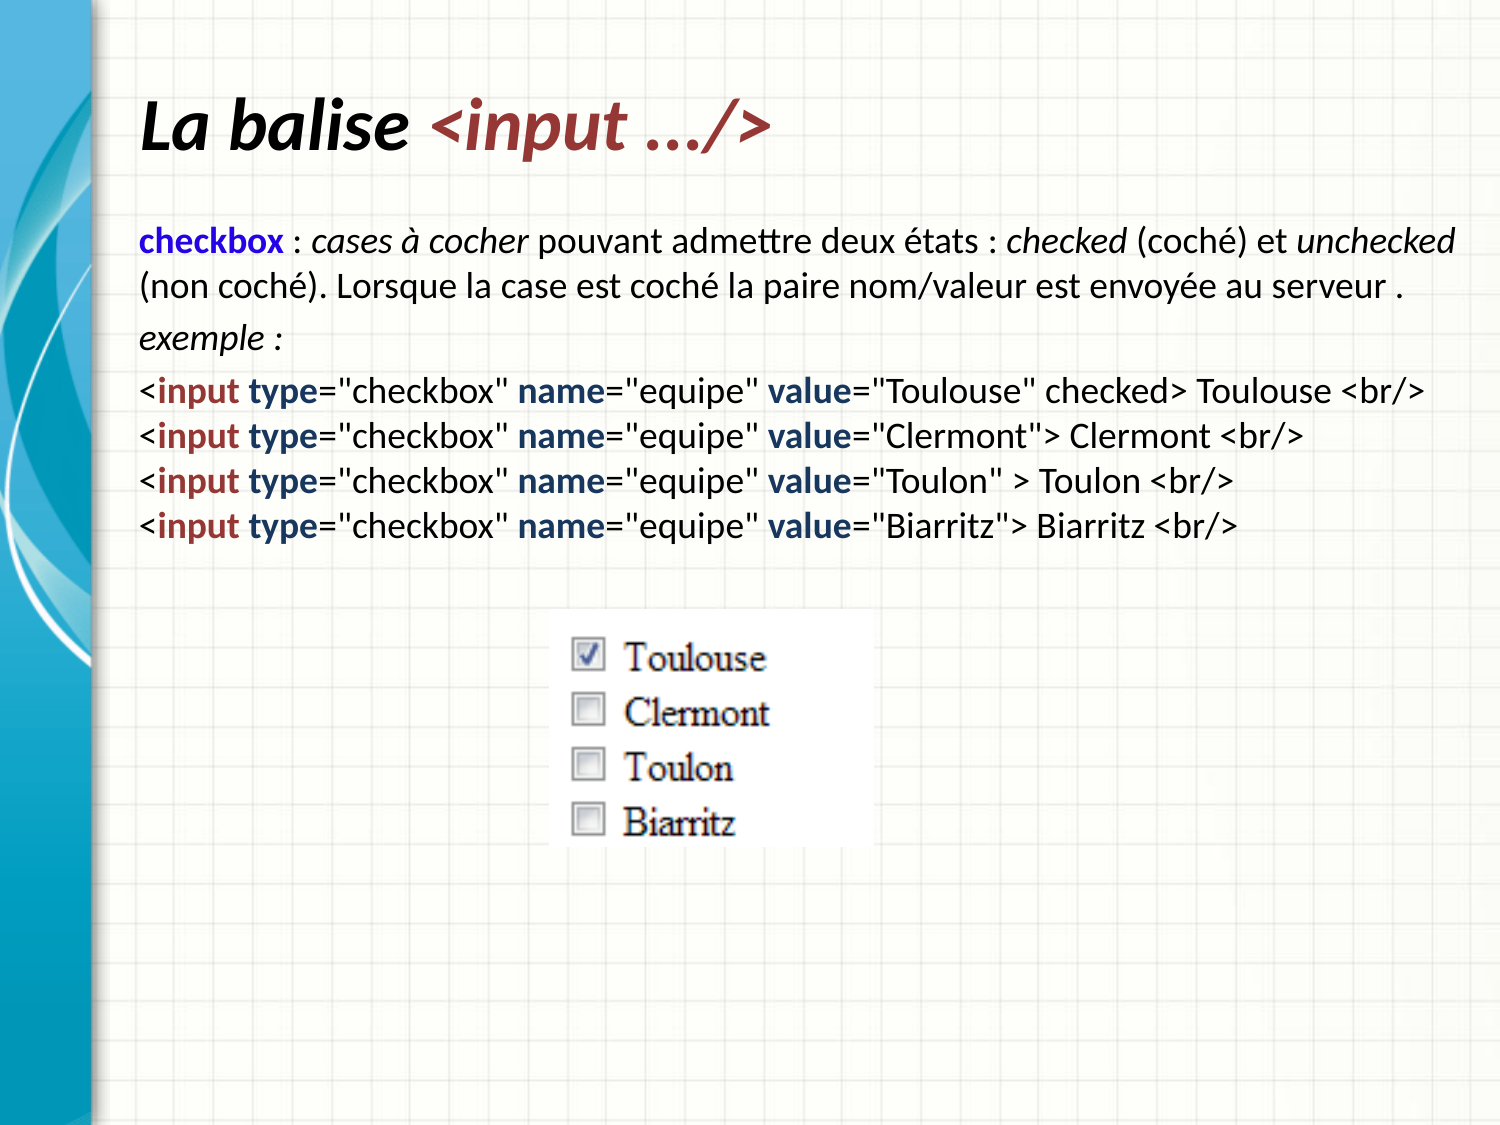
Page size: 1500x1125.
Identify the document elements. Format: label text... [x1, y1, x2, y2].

list checkbox : cases à cocher pouvant admettre deux états : checked (coché) et unchecked (non coché). Lorsque la case est coché la paire nom/valeur est envoyée au serveur . exemple : <input type="checkbox" name="equipe" value="Toulouse" checked> Toulouse <br/> <input type="checkbox" name="equipe" value="Clermont"> Clermont <br/> <input type="checkbox" name="equipe" value="Toulon" > Toulon <br/> <input type="checkbox" name="equipe" value="Biarritz"> Biarritz <br/> [123, 208, 1482, 1106]
picture [0, 0, 1500, 1125]
title La balise <input .../> [125, 44, 1450, 197]
